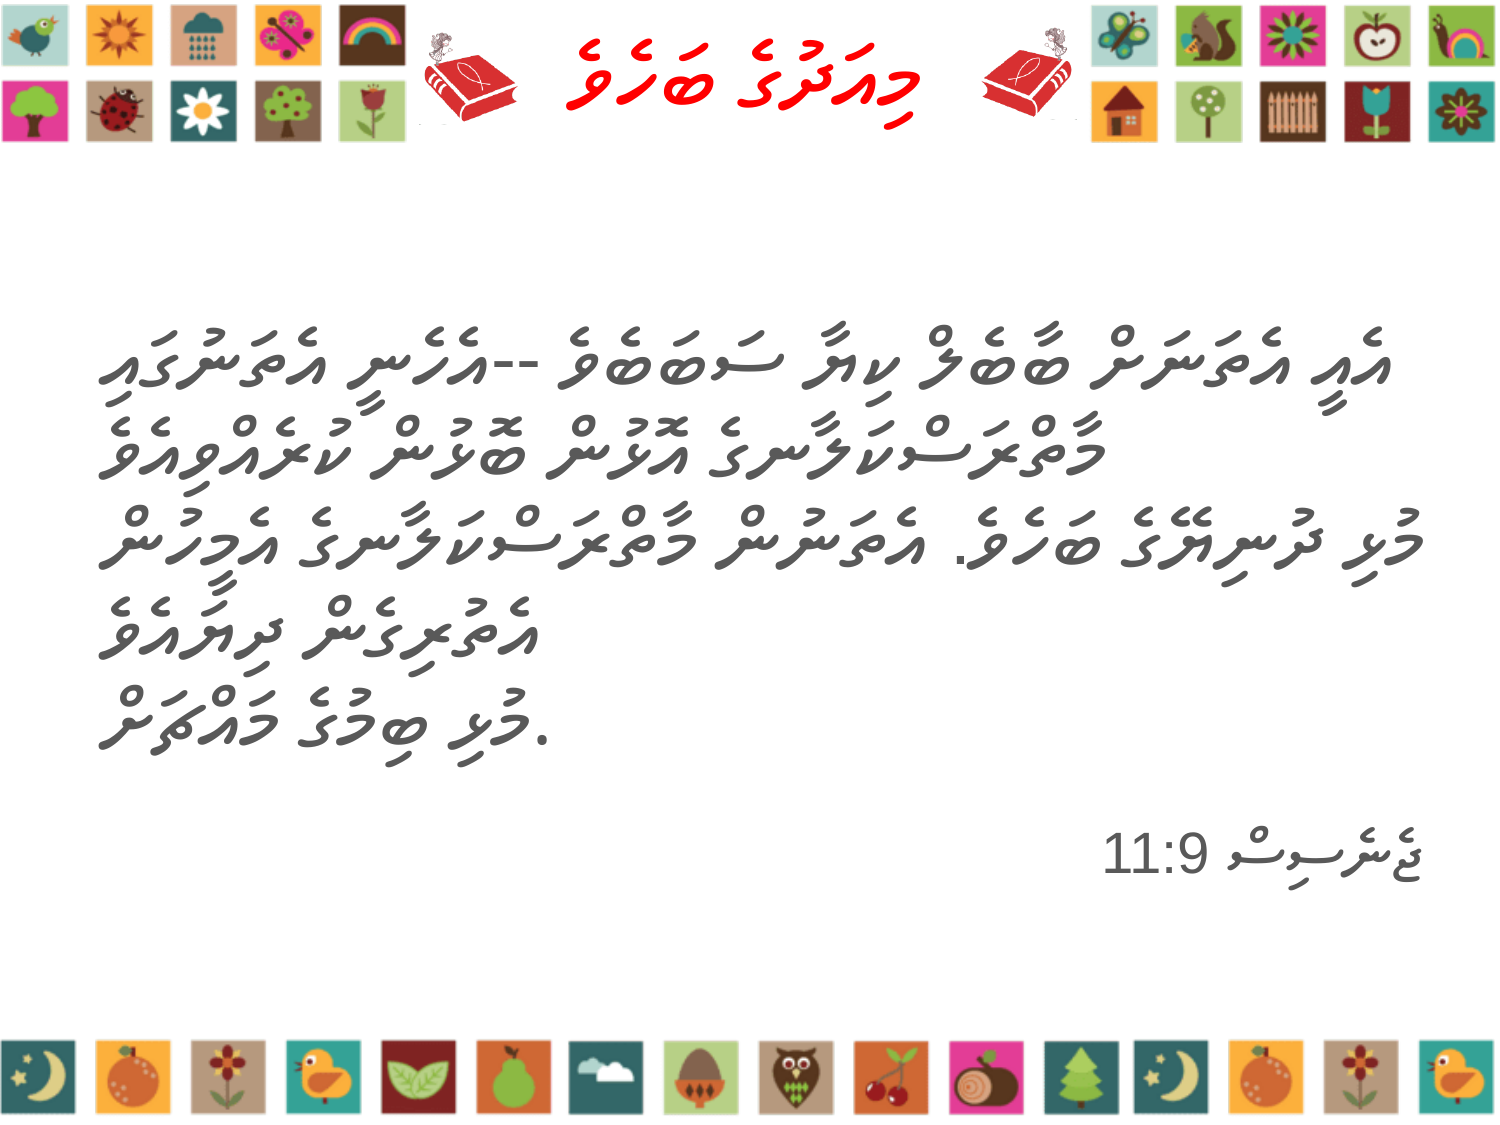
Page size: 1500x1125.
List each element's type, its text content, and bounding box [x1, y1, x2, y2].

text_box އެއީ އެތަނަށް ބާބެލް ކިޔާ ސަބަބެވެ --އެހެނީ އެތަނުގައި މާތްރަސްކަލާނގެ އޮޅުން ބޮޅުން ކުރެއްވިއެވެ މުޅި ދުނިޔޭގެ ބަހެވެ. އެތަނުން މާތްރަސްކަލާނގެ އެމީހުން އެތުރިގެން ދިޔައެވެ މުޅި ބިމުގެ މައްޗަށް. [88, 302, 1459, 768]
text_box ޖެނެސިސް 11:9 [808, 807, 1441, 893]
picture [0, 3, 550, 150]
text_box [0, 1028, 1500, 1118]
picture [950, 3, 1500, 150]
text_box މިއަދުގެ ބަހެވެ [425, 13, 1077, 129]
